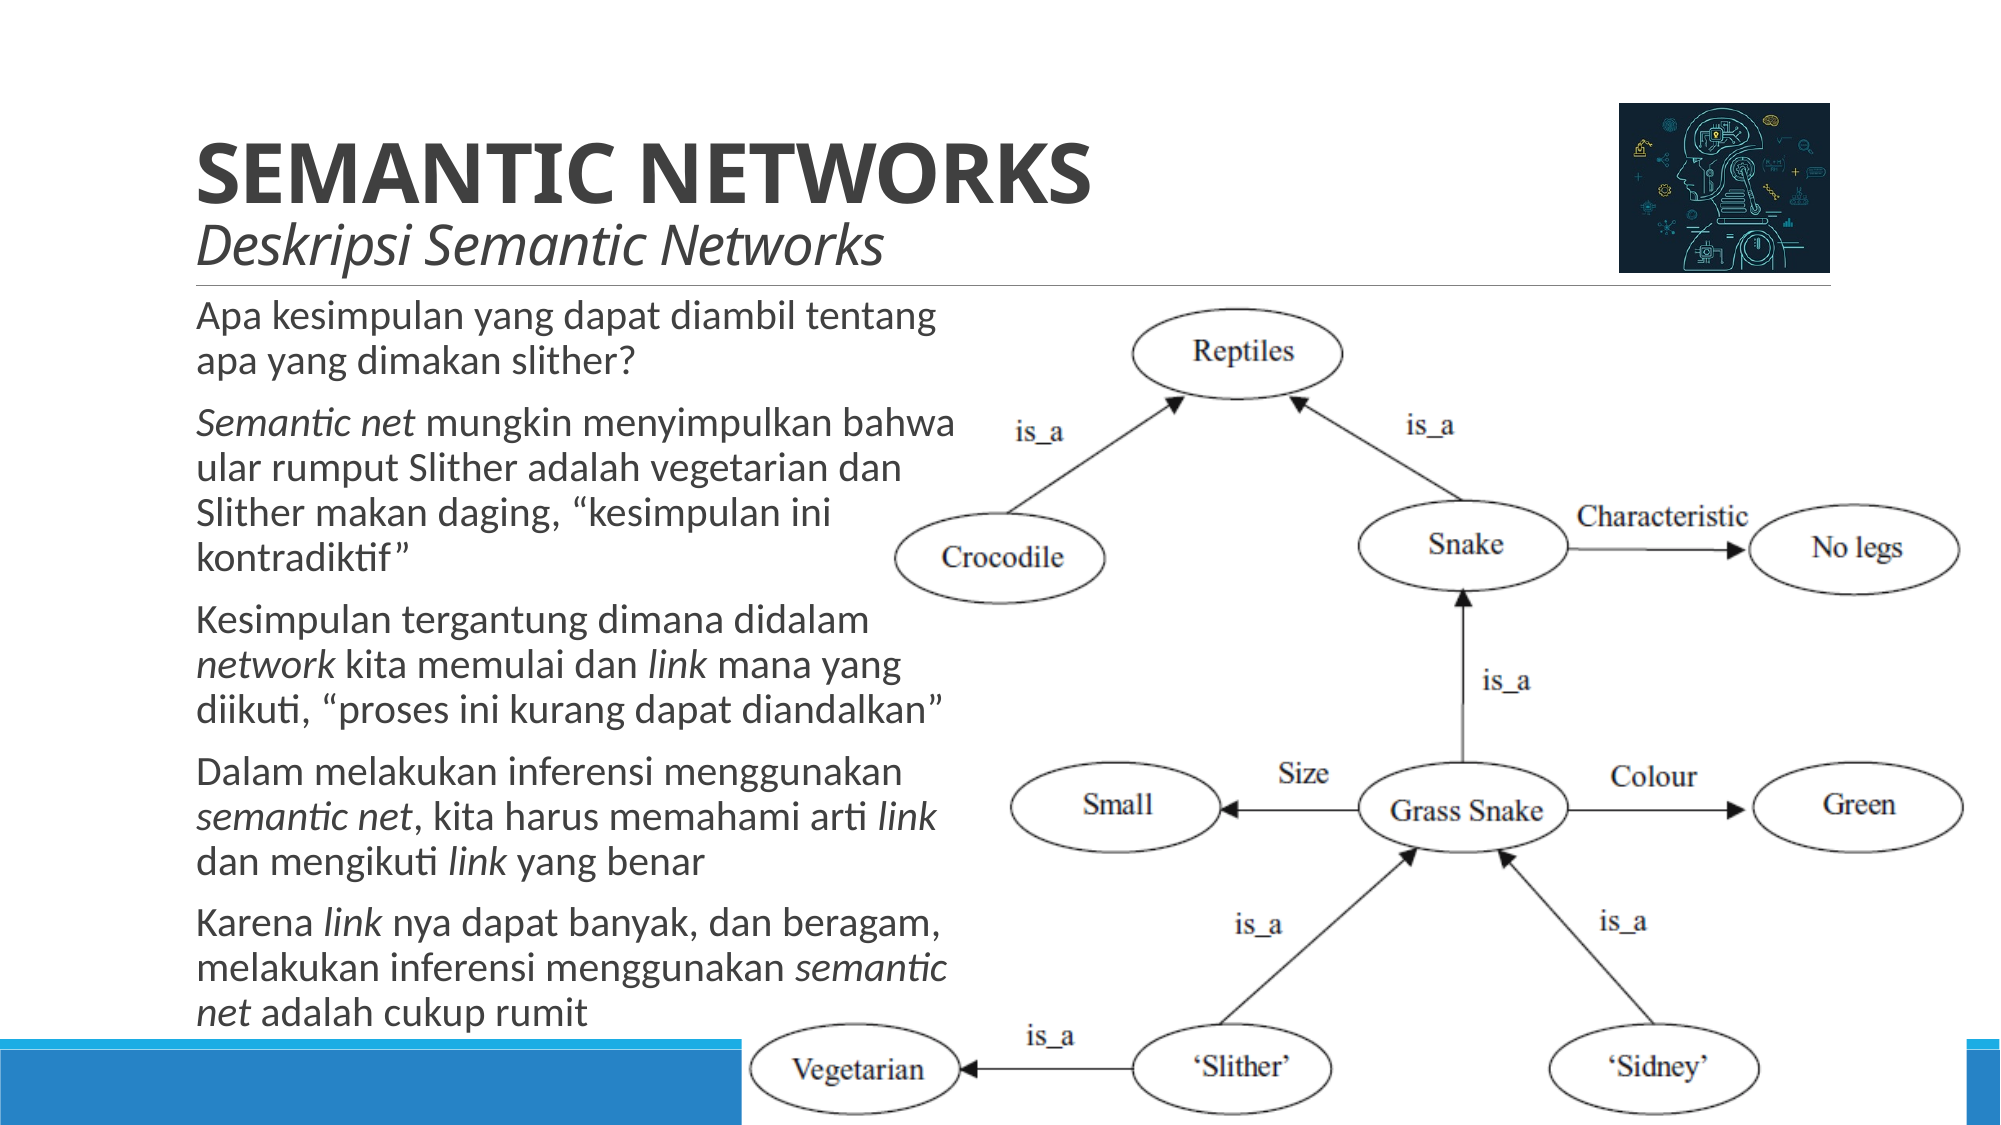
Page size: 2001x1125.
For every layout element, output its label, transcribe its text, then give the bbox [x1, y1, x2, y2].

picture [1618, 102, 1831, 273]
picture [741, 299, 1968, 1125]
text_box Apa kesimpulan yang dapat diambil tentang apa yang dimakan slither? Semantic net mungkin menyimpulkan bahwa ular rumput Slither adalah vegetarian dan Slither makan daging, “kesimpulan ini kontradiktif” Kesimpulan tergantung dimana didalam network kita memulai dan link mana yang diikuti, “proses ini kurang dapat diandalkan” Dalam melakukan inferensi menggunakan semantic net, kita harus memahami arti link dan mengikuti link yang benar Karena link nya dapat banyak, dan beragam, melakukan inferensi menggunakan semantic net adalah cukup rumit [179, 286, 957, 1037]
title SEMANTIC NETWORKS Deskripsi Semantic Networks [180, 47, 1830, 285]
